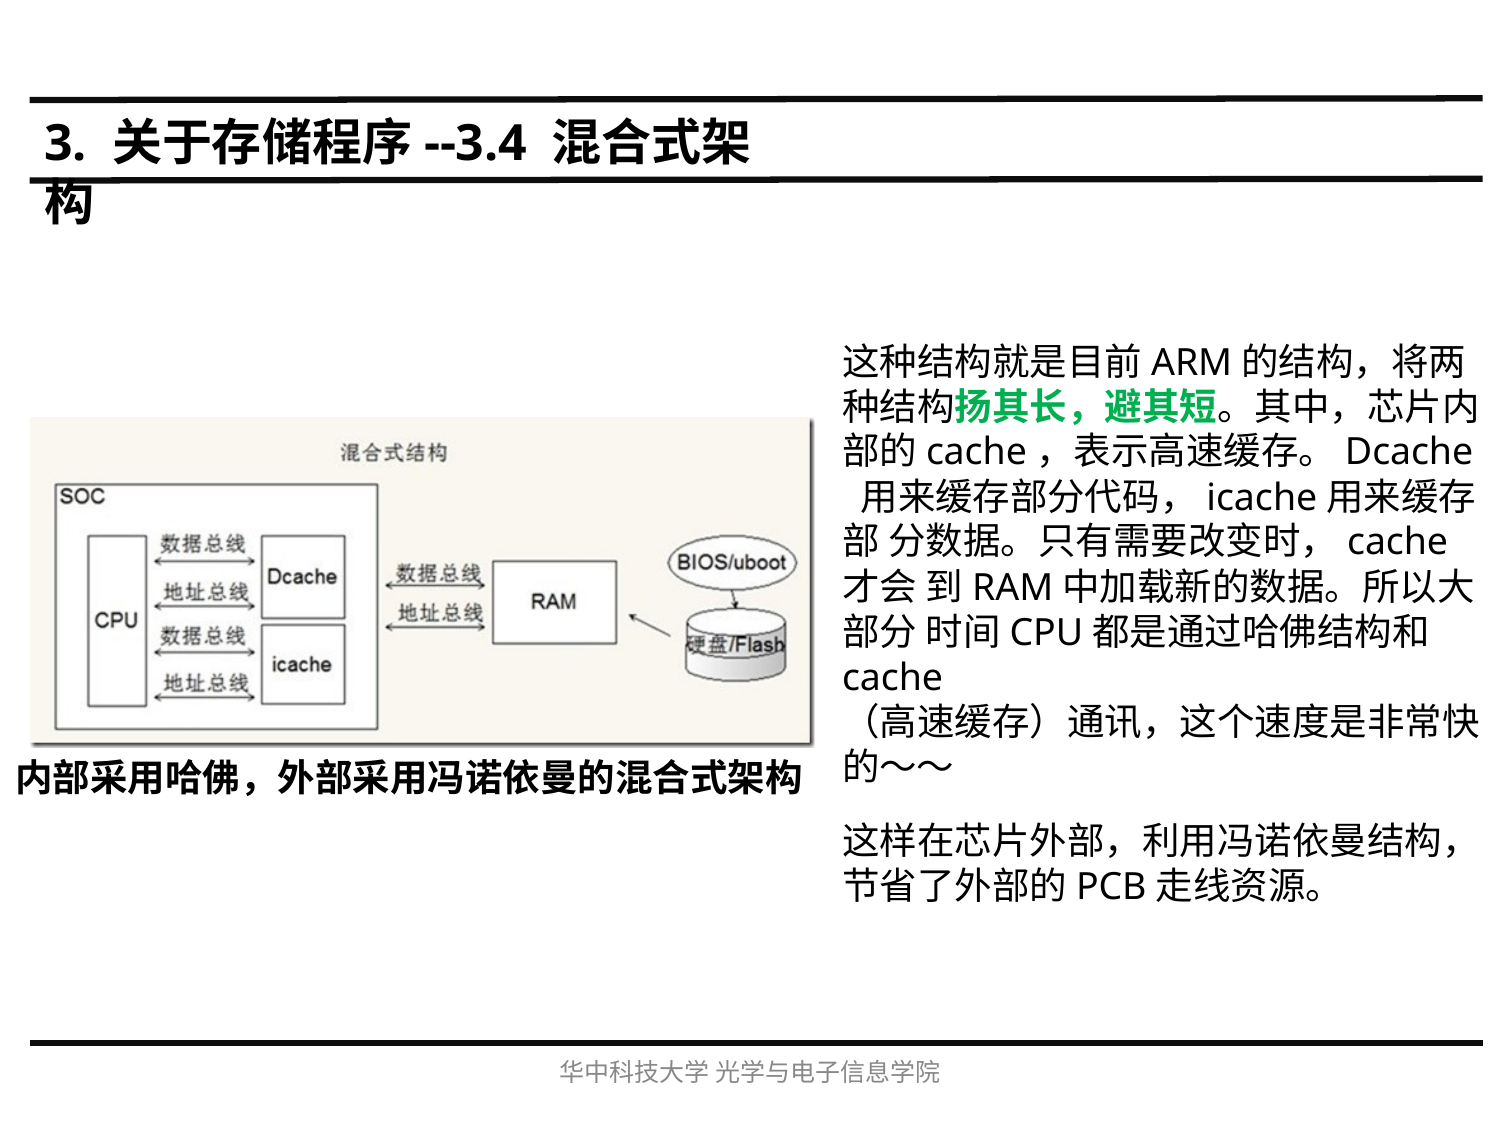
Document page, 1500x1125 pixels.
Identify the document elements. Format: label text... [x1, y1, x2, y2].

footer 华中科技大学光学与电子信息学院 [557, 1058, 943, 1125]
text_box [29, 417, 815, 748]
text_box 这种结构就是目前ARM的结构，将两 种结构扬其长，避其短。其中，芯片内 部的cache，表示高速缓存。Dcache 用来缓存部分代码，icache用来缓存部 分数据。只有需要改变时，cache才会 到RAM中加载新的数据。所以大部分 时间CPU都是通过哈佛结构和cache （高速缓存）通讯，这个速度是非常快 的～～ 这样在芯片外部，利用冯诺依曼结构， 节省了外部的PCB走线资源。 [840, 335, 1482, 908]
title 3. 关于存储程序--3.4 混合式架构 [42, 108, 791, 299]
text_box 内部采用哈佛，外部采用冯诺依曼的混合式架构 [12, 751, 805, 799]
